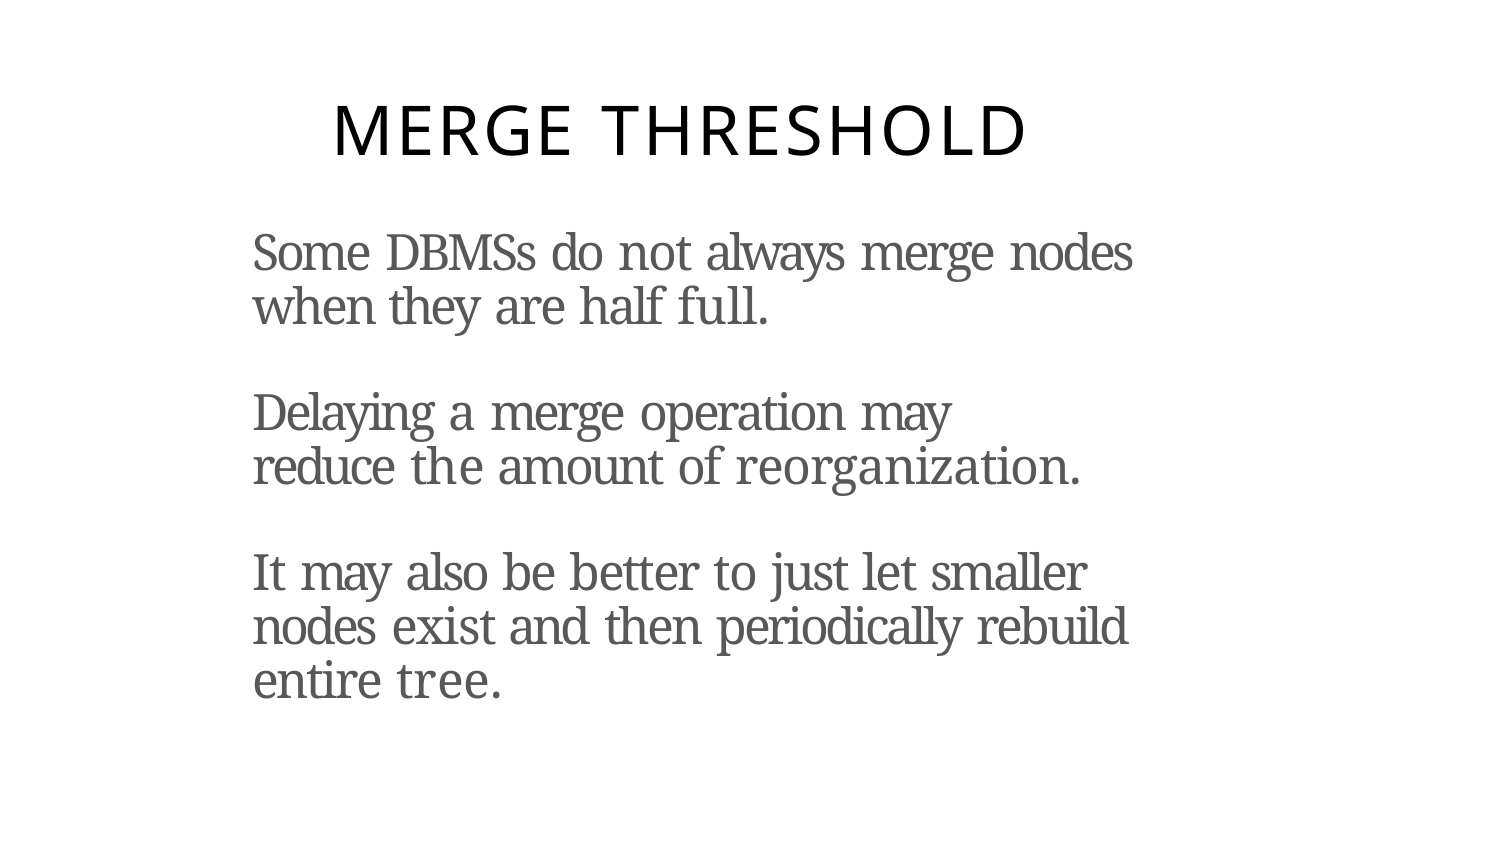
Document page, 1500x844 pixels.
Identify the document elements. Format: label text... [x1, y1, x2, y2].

text_box Some DBMSs do not always merge nodes when they are half full. Delaying a merge operation may reduce the amount of reorganization. It may also be better to just let smaller nodes exist and then periodically rebuild entire tree. [250, 217, 1221, 709]
title MERGE THRESHOLD [103, 54, 1397, 199]
